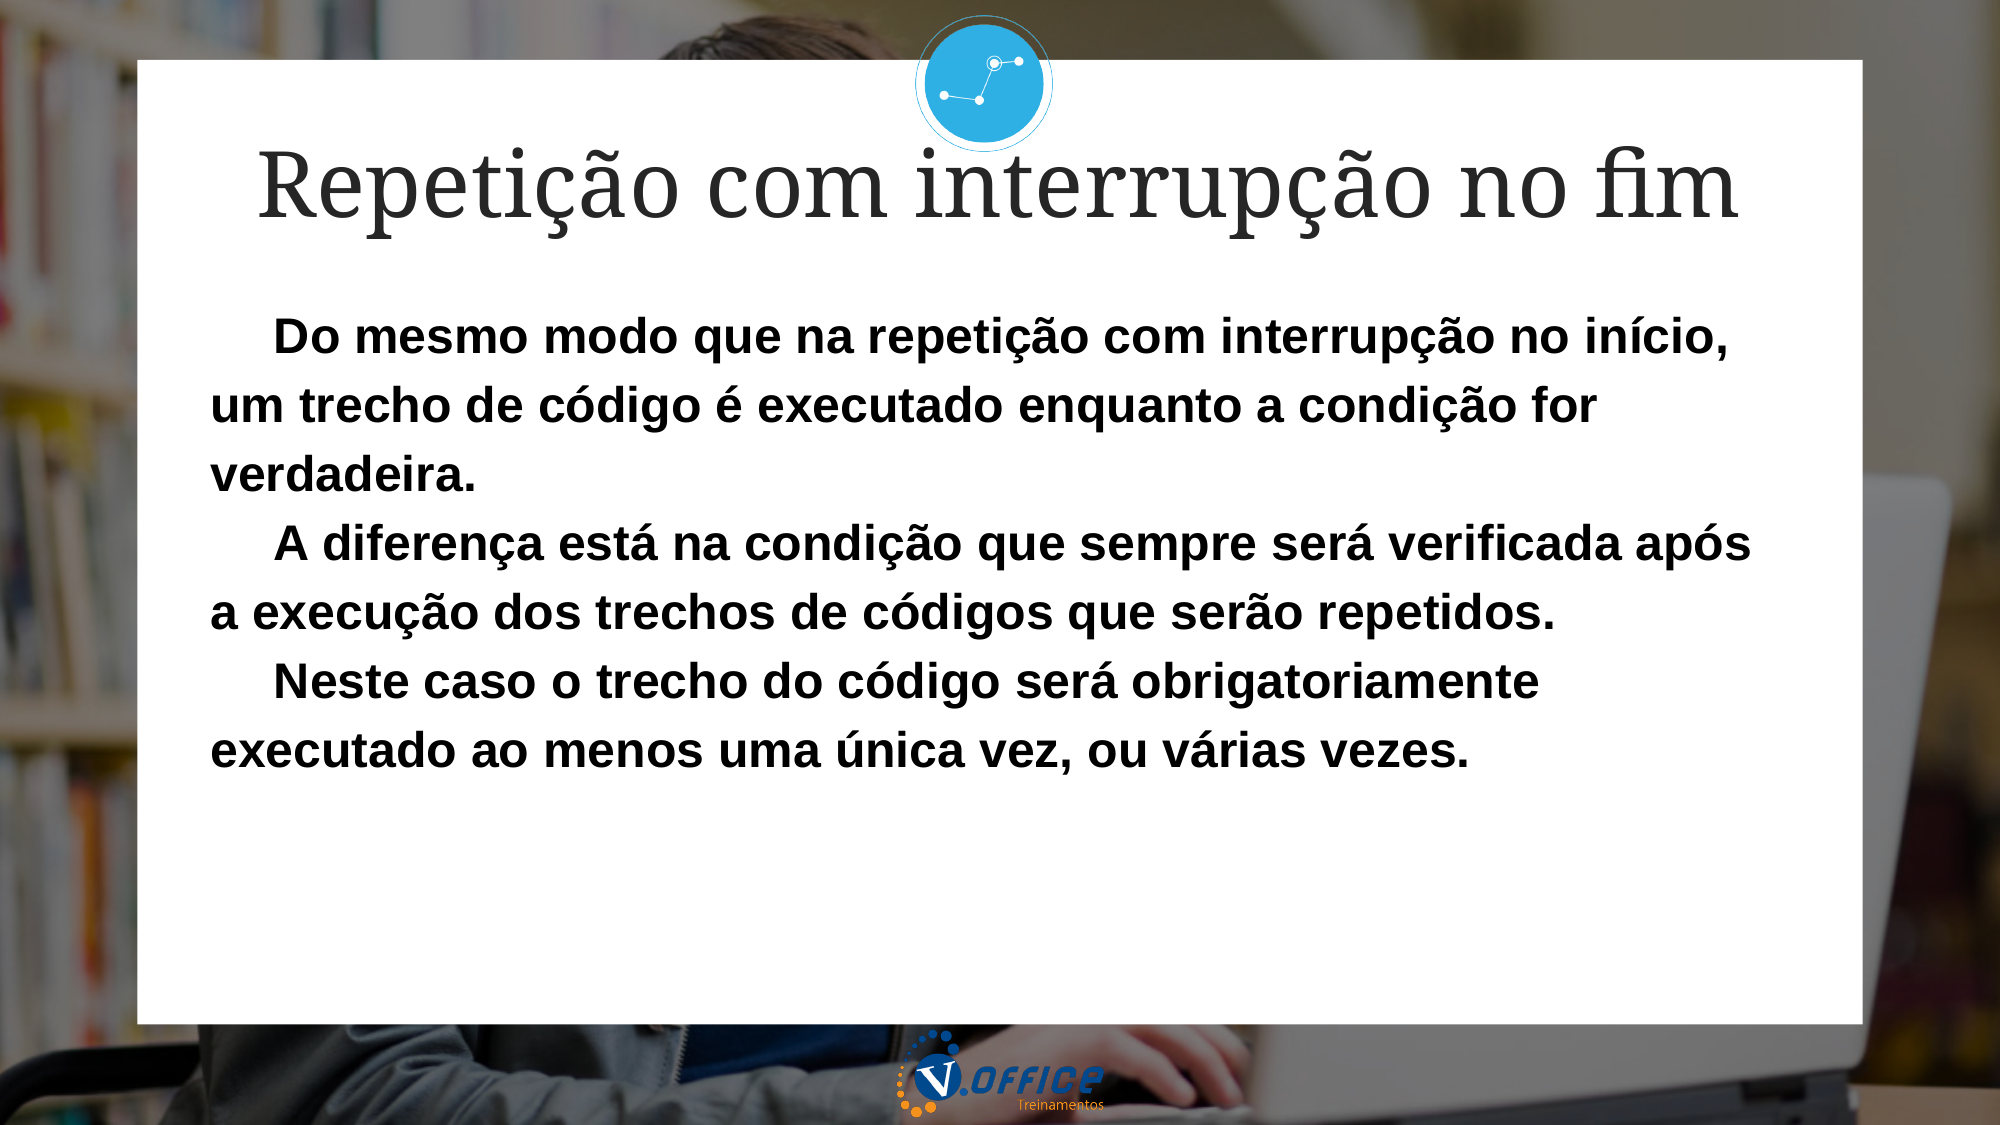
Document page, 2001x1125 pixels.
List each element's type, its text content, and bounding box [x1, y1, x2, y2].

text_box Repetição com interrupção no fim [212, 73, 1788, 286]
text_box Do mesmo modo que na repetição com interrupção no início, um trecho de código é executado enquanto a condição for verdadeira. A diferença está na condição que sempre será verificada após a execução dos trechos de códigos que serão repetidos. Neste caso o trecho do código será obrigatoriamente executado ao menos uma única vez, ou várias vezes. [195, 286, 1807, 892]
picture [0, 0, 2000, 1125]
